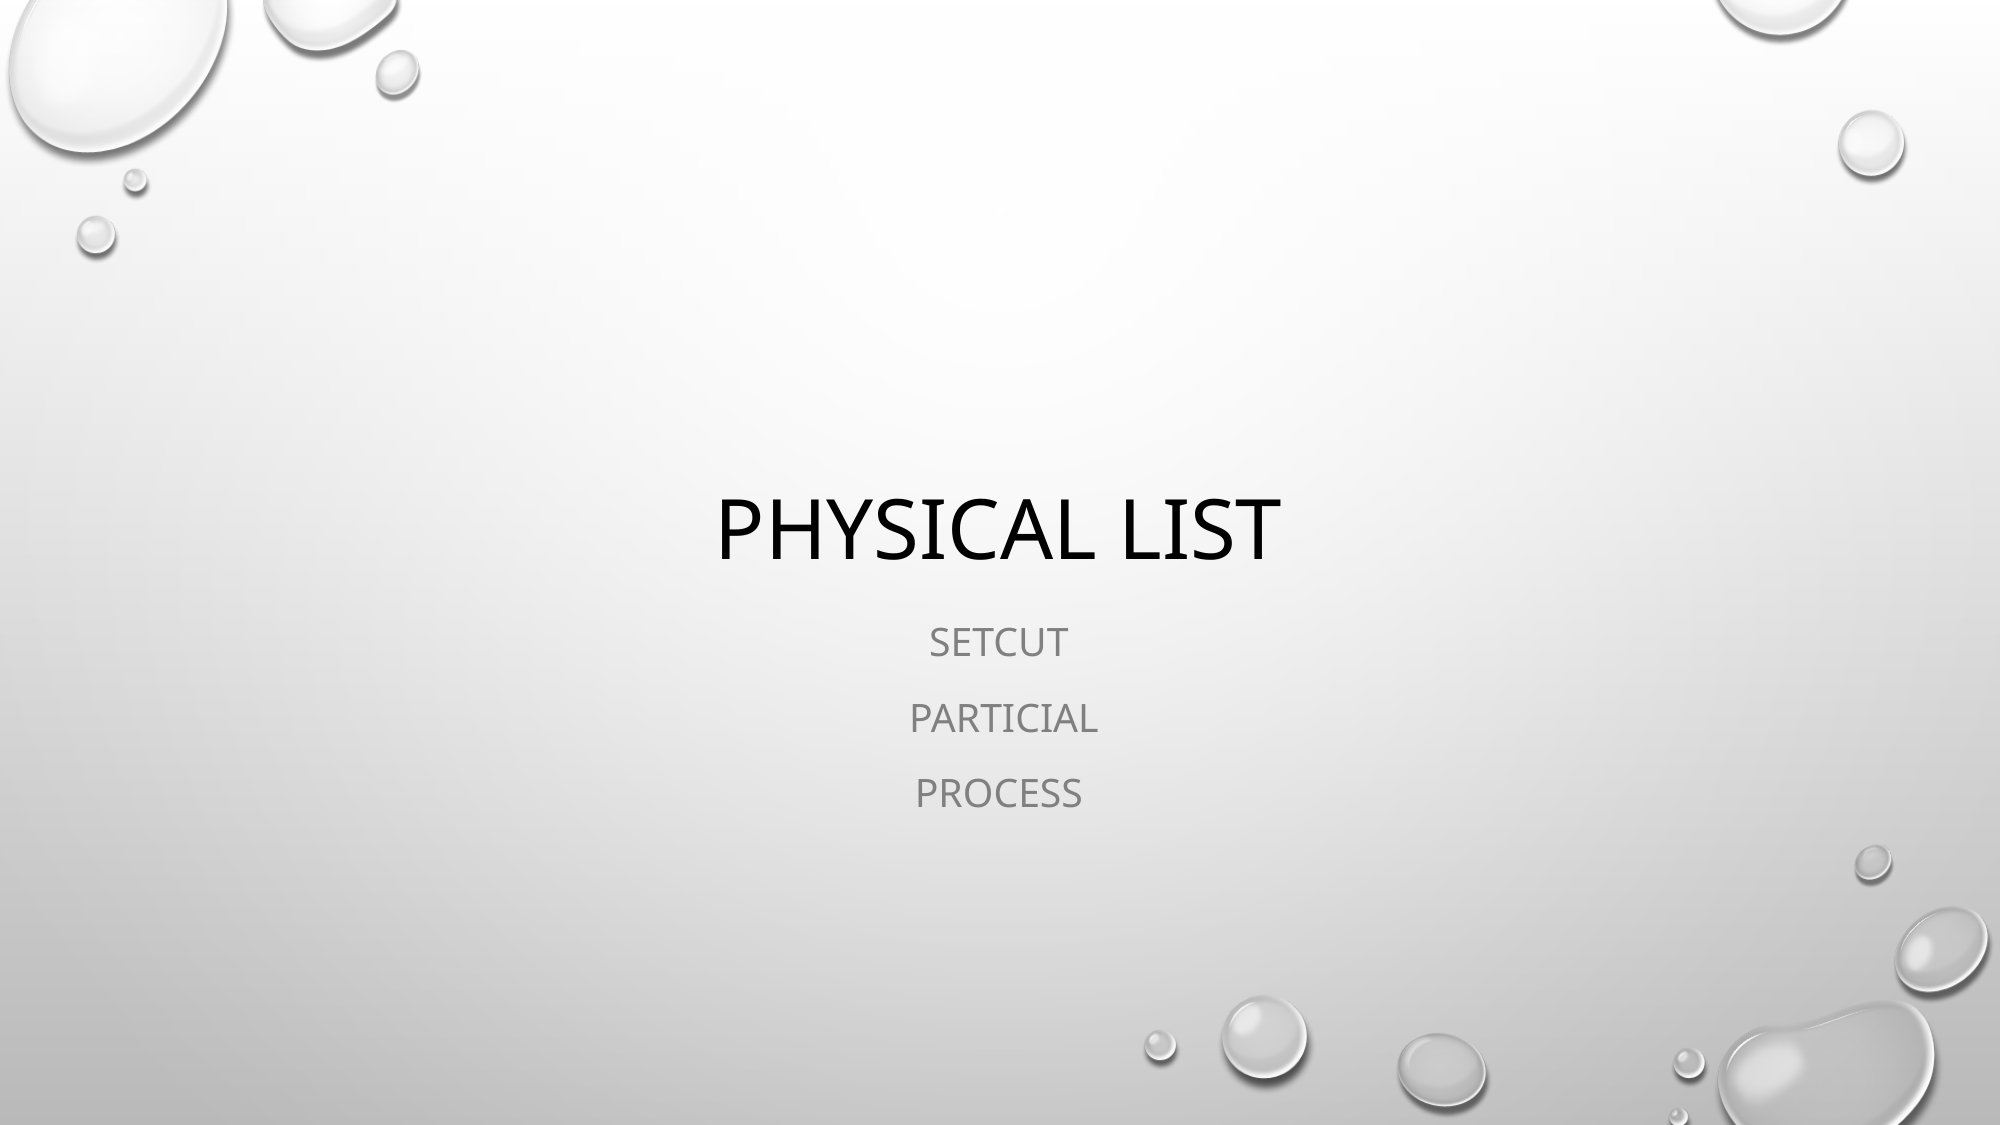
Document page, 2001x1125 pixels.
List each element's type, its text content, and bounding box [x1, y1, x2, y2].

list Setcut particial process [149, 600, 1848, 825]
picture [0, 0, 2000, 1125]
title Physical list [149, 135, 1848, 585]
